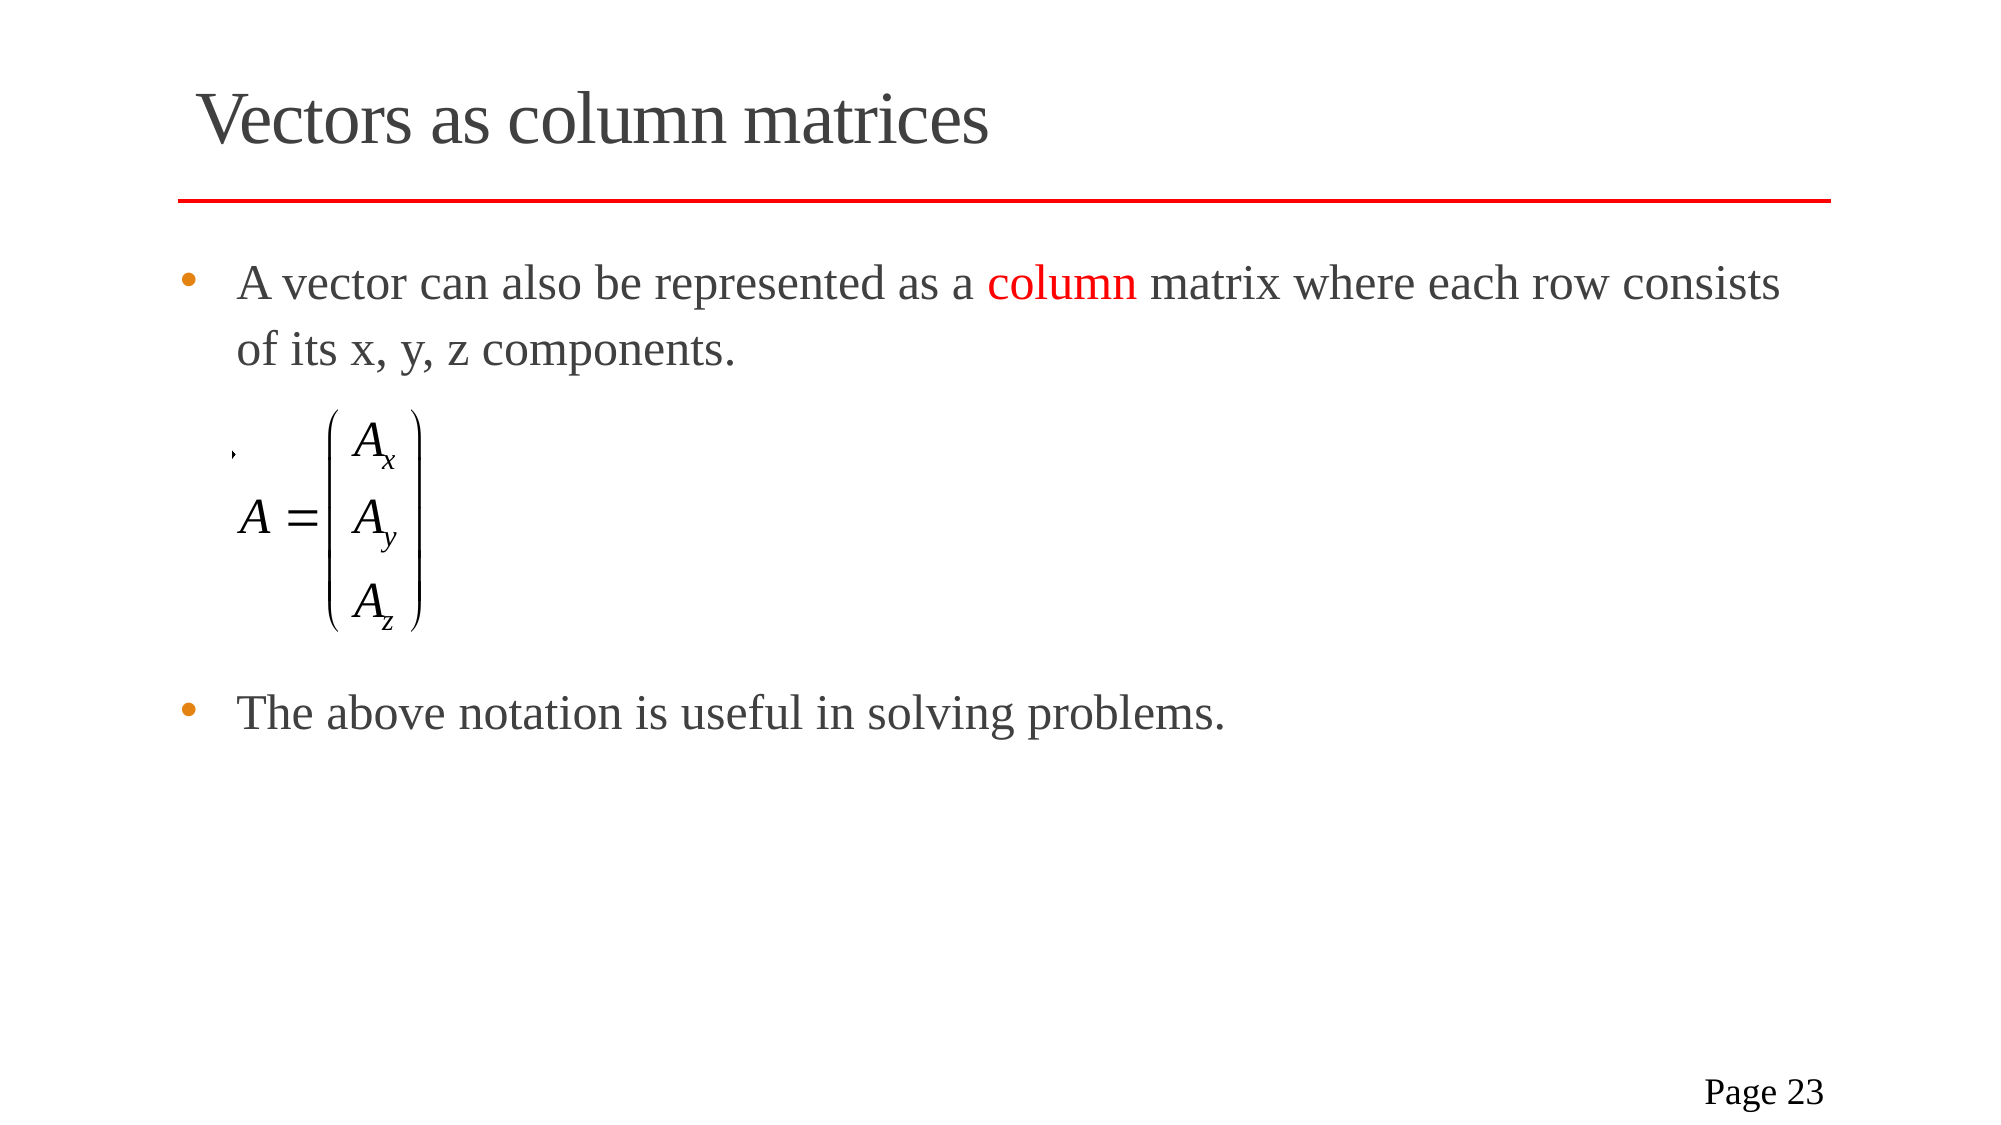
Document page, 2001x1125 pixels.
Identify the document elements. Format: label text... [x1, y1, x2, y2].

list A vector can also be represented as a column matrix where each row consists of its x, y, z components. The above notation is useful in solving problems. [180, 236, 1834, 1004]
title Vectors as column matrices [180, 47, 1830, 195]
slide_number Page 23 [1624, 1059, 1840, 1120]
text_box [232, 404, 431, 638]
